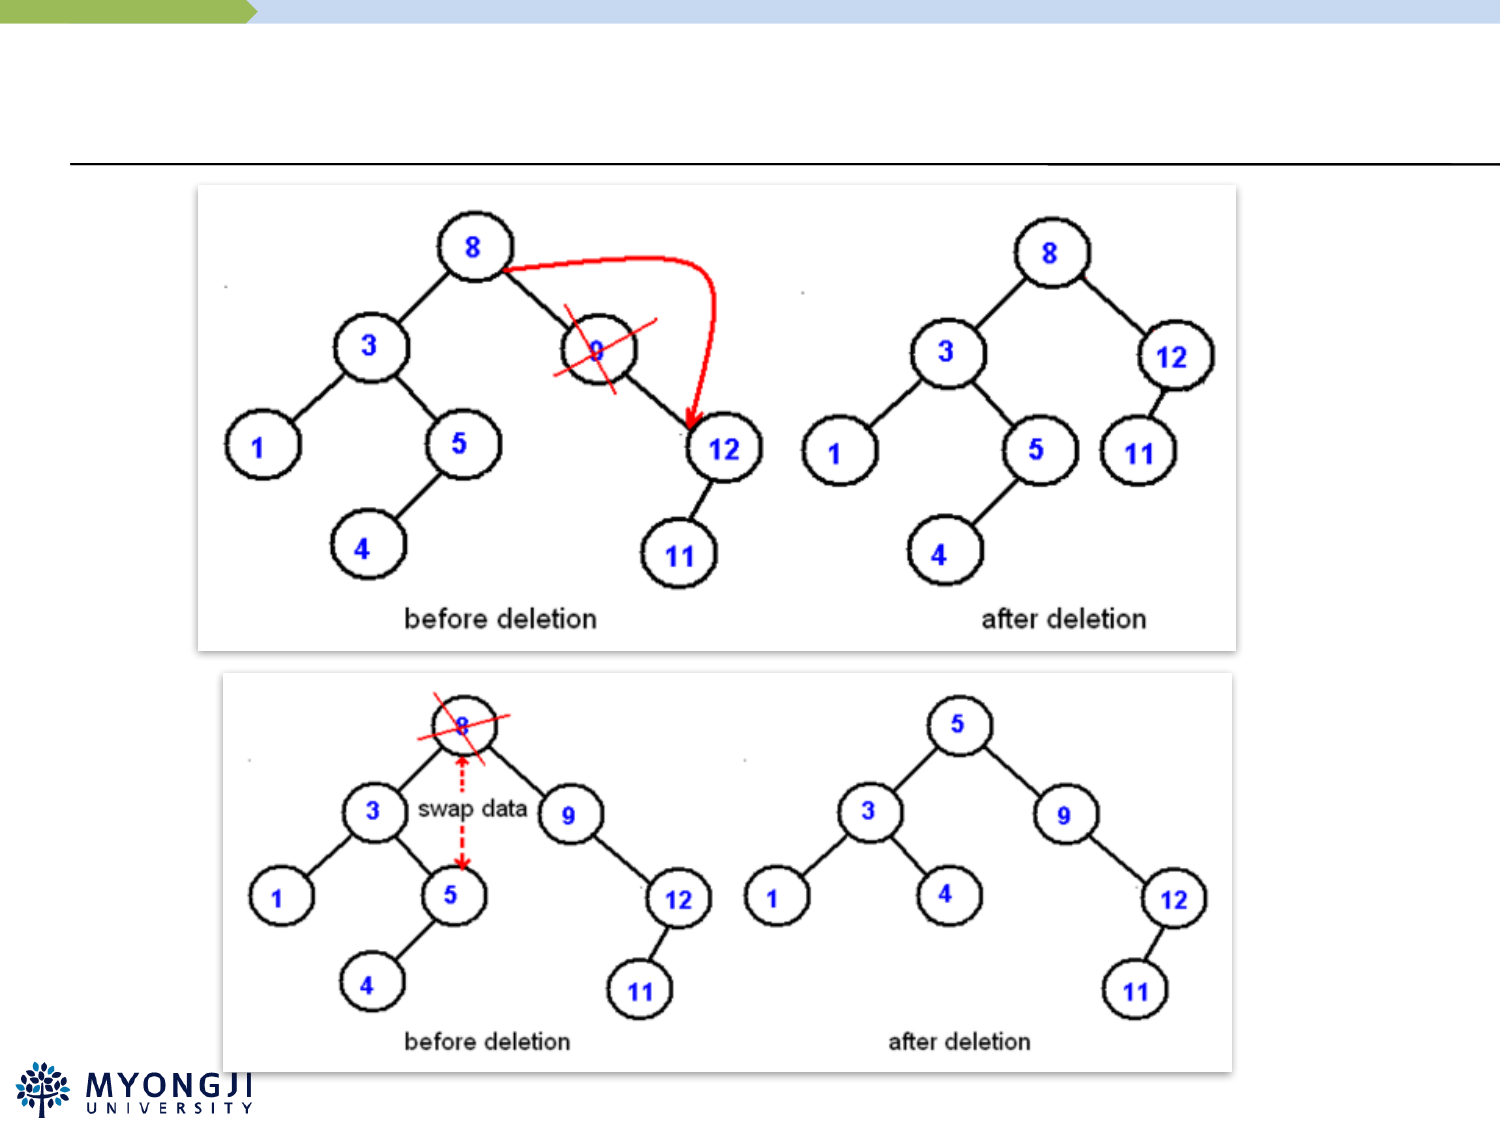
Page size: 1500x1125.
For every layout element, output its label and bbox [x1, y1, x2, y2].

picture [237, 687, 1218, 1059]
picture [0, 1051, 321, 1125]
picture [212, 199, 1222, 637]
